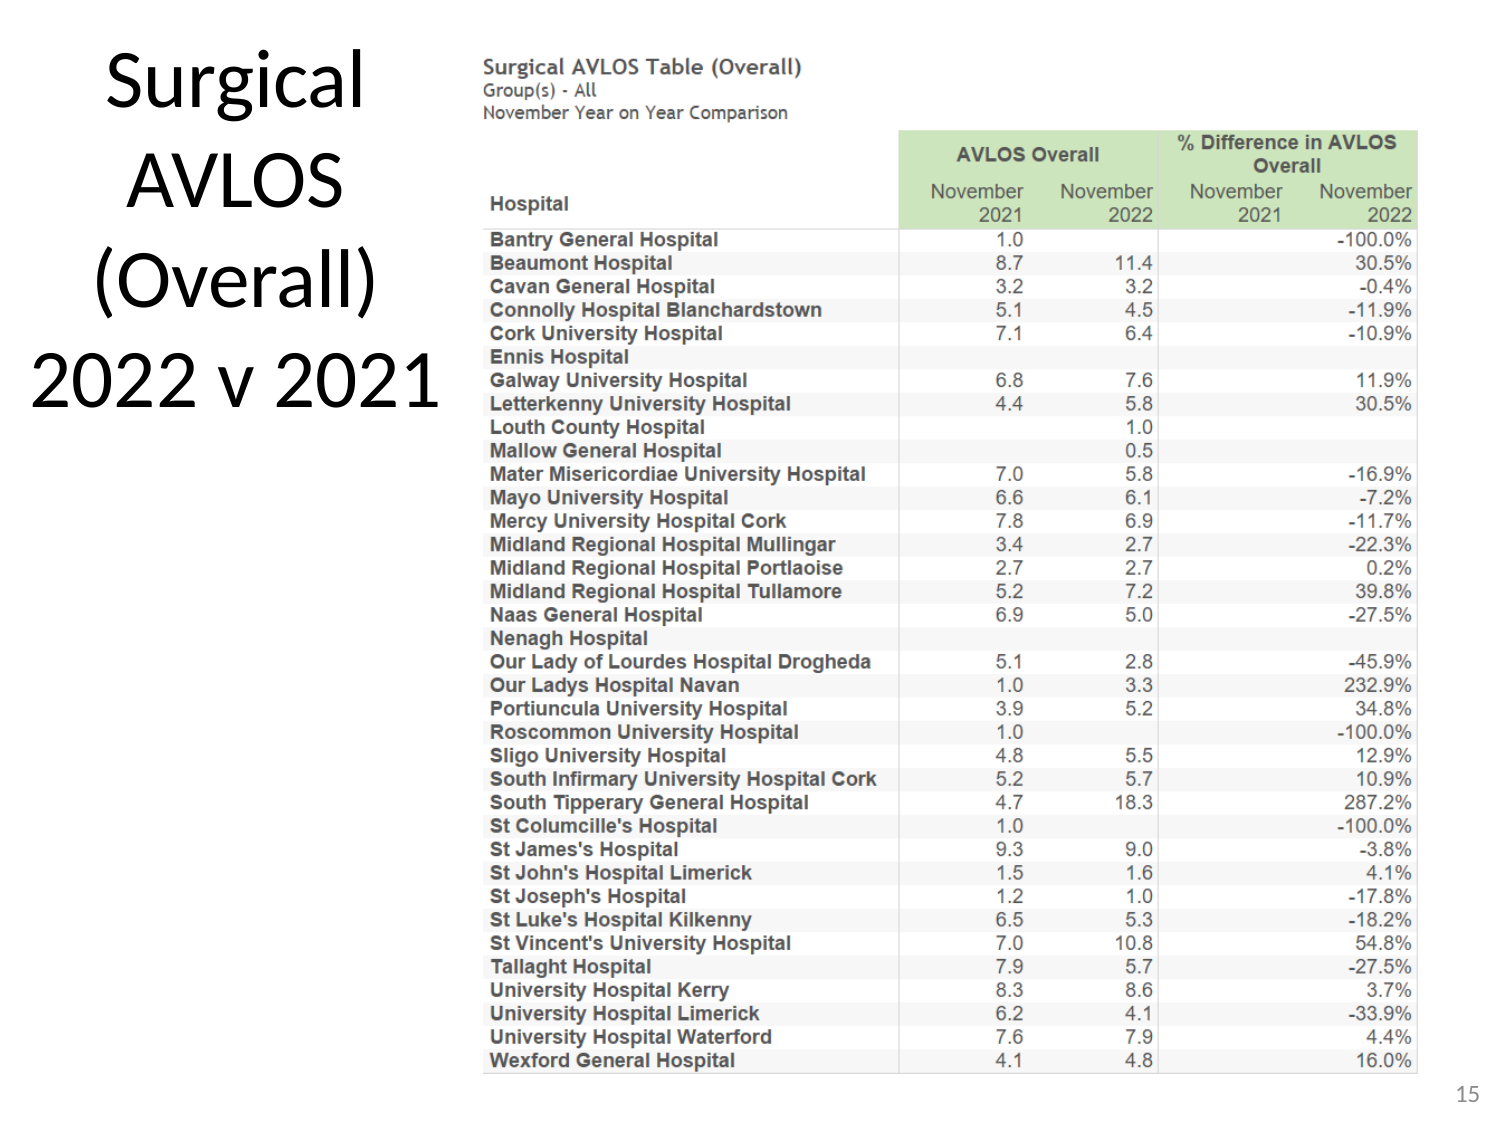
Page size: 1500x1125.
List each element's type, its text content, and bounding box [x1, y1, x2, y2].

text_box Surgical AVLOS (Overall) 2022 v 2021 [0, 0, 473, 449]
picture [482, 50, 1419, 1075]
text_box 15 [1145, 1062, 1496, 1123]
